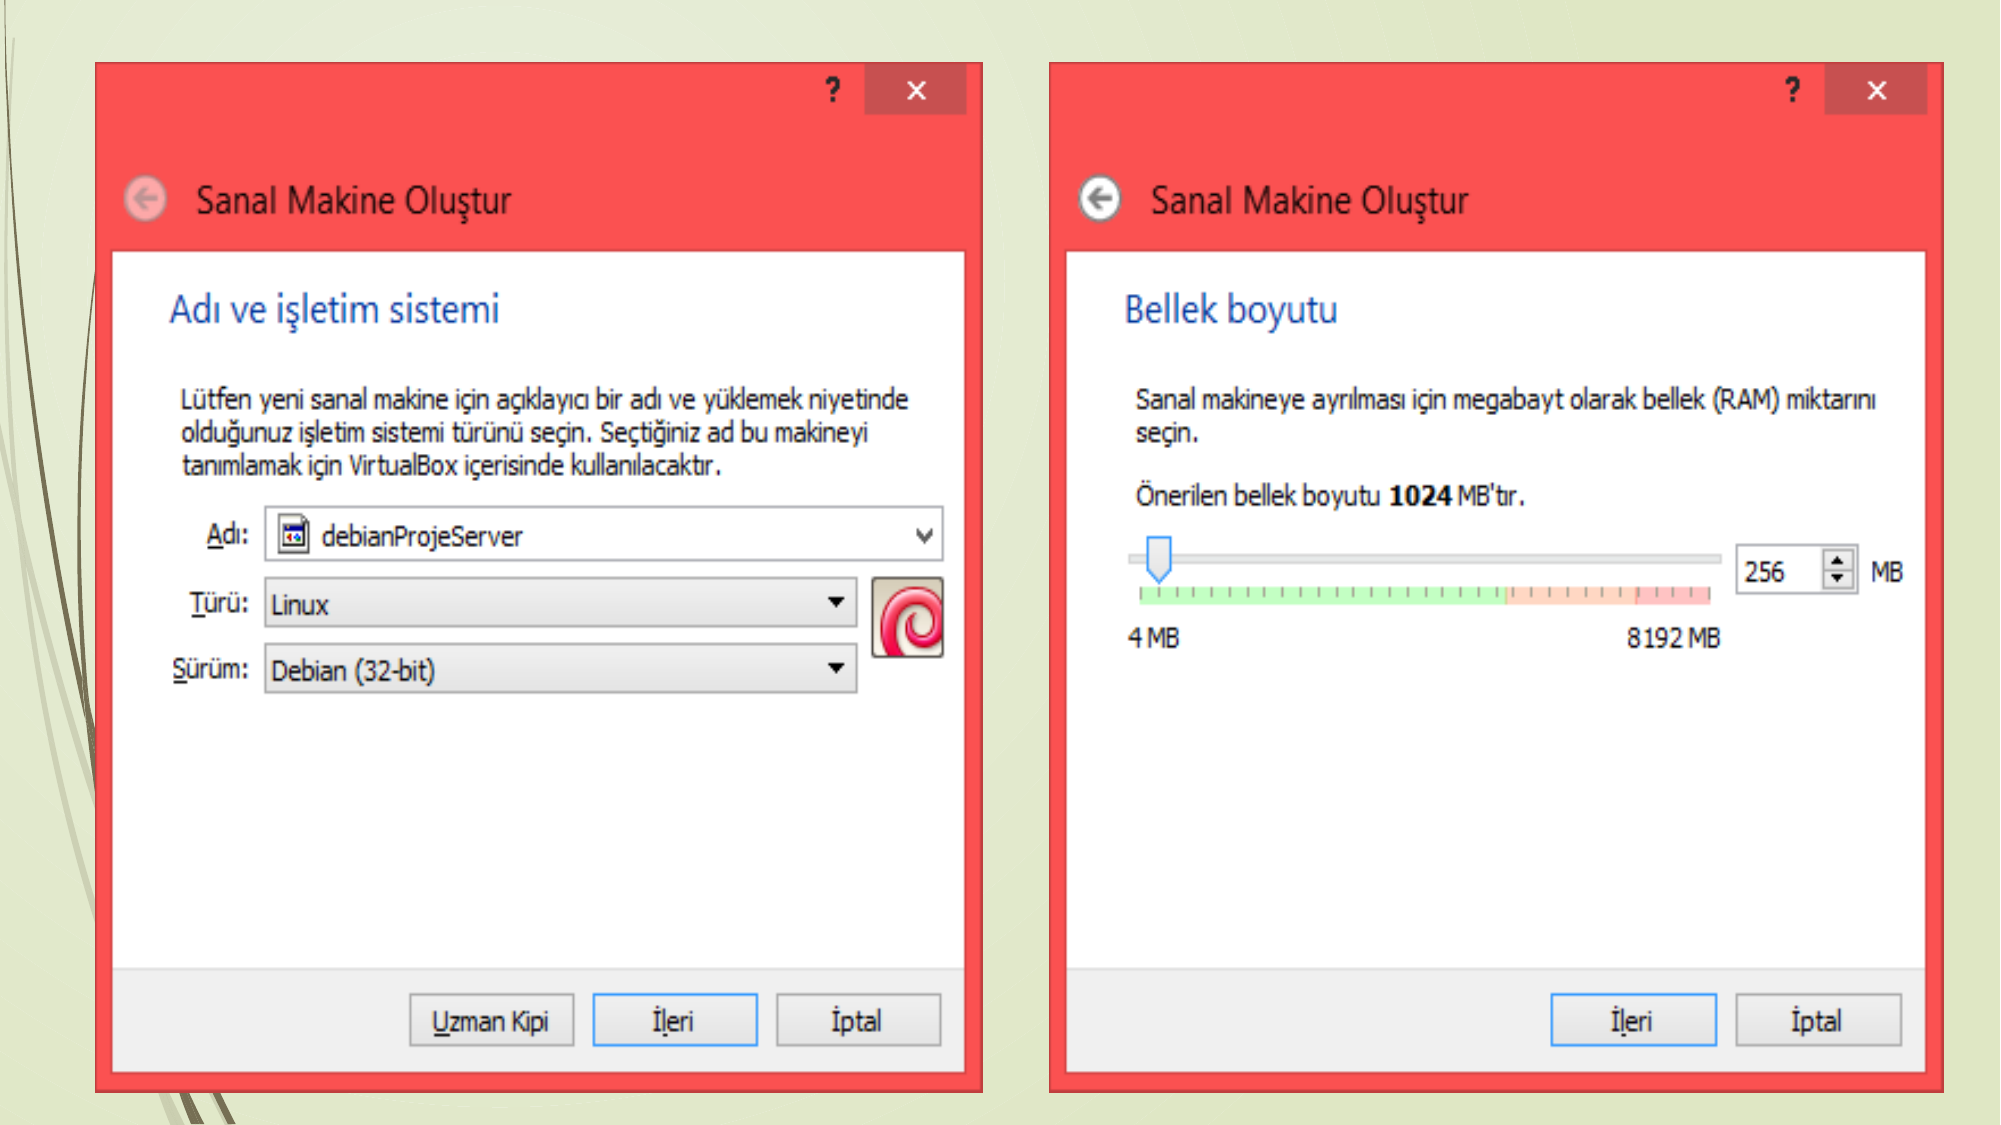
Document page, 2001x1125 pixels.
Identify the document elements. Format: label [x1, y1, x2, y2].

picture [1049, 62, 1944, 1093]
picture [95, 62, 984, 1093]
